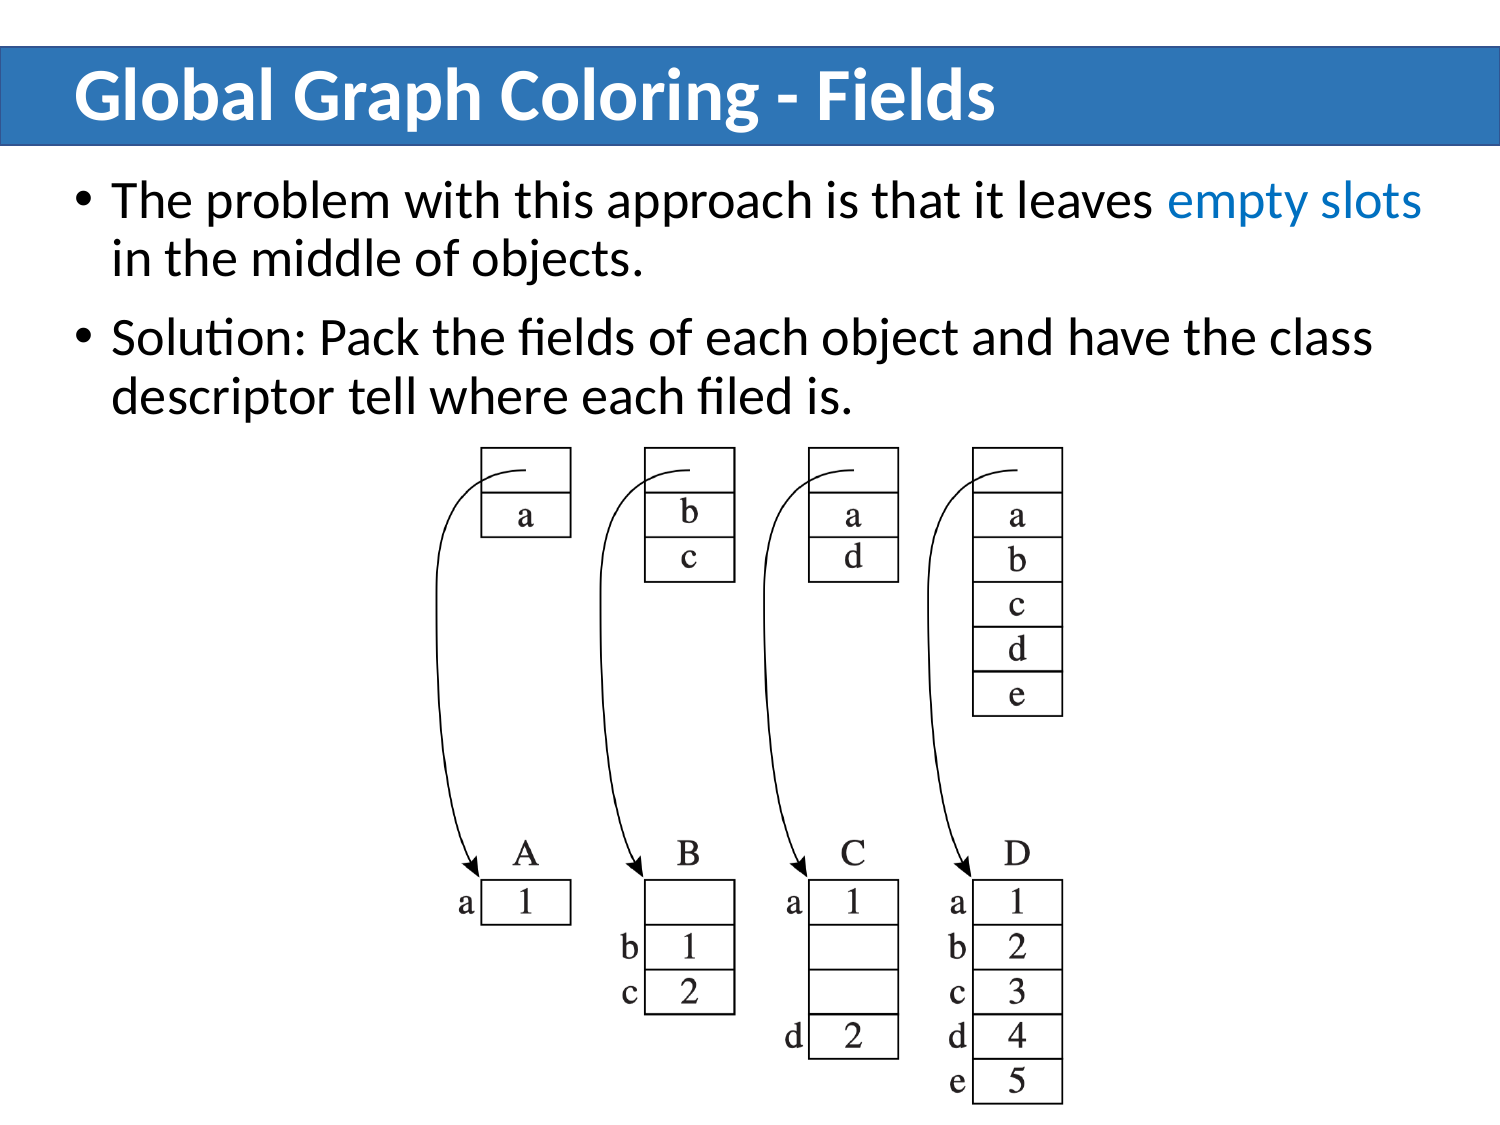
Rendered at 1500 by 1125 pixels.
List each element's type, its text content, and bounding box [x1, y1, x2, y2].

list The problem with this approach is that it leaves empty slots in the middle of objects. Solution: Pack the fields of each object and have the class descriptor tell where each filed is. [59, 163, 1446, 1014]
title Global Graph Coloring - Fields [59, 47, 1446, 146]
picture [429, 444, 1071, 1111]
